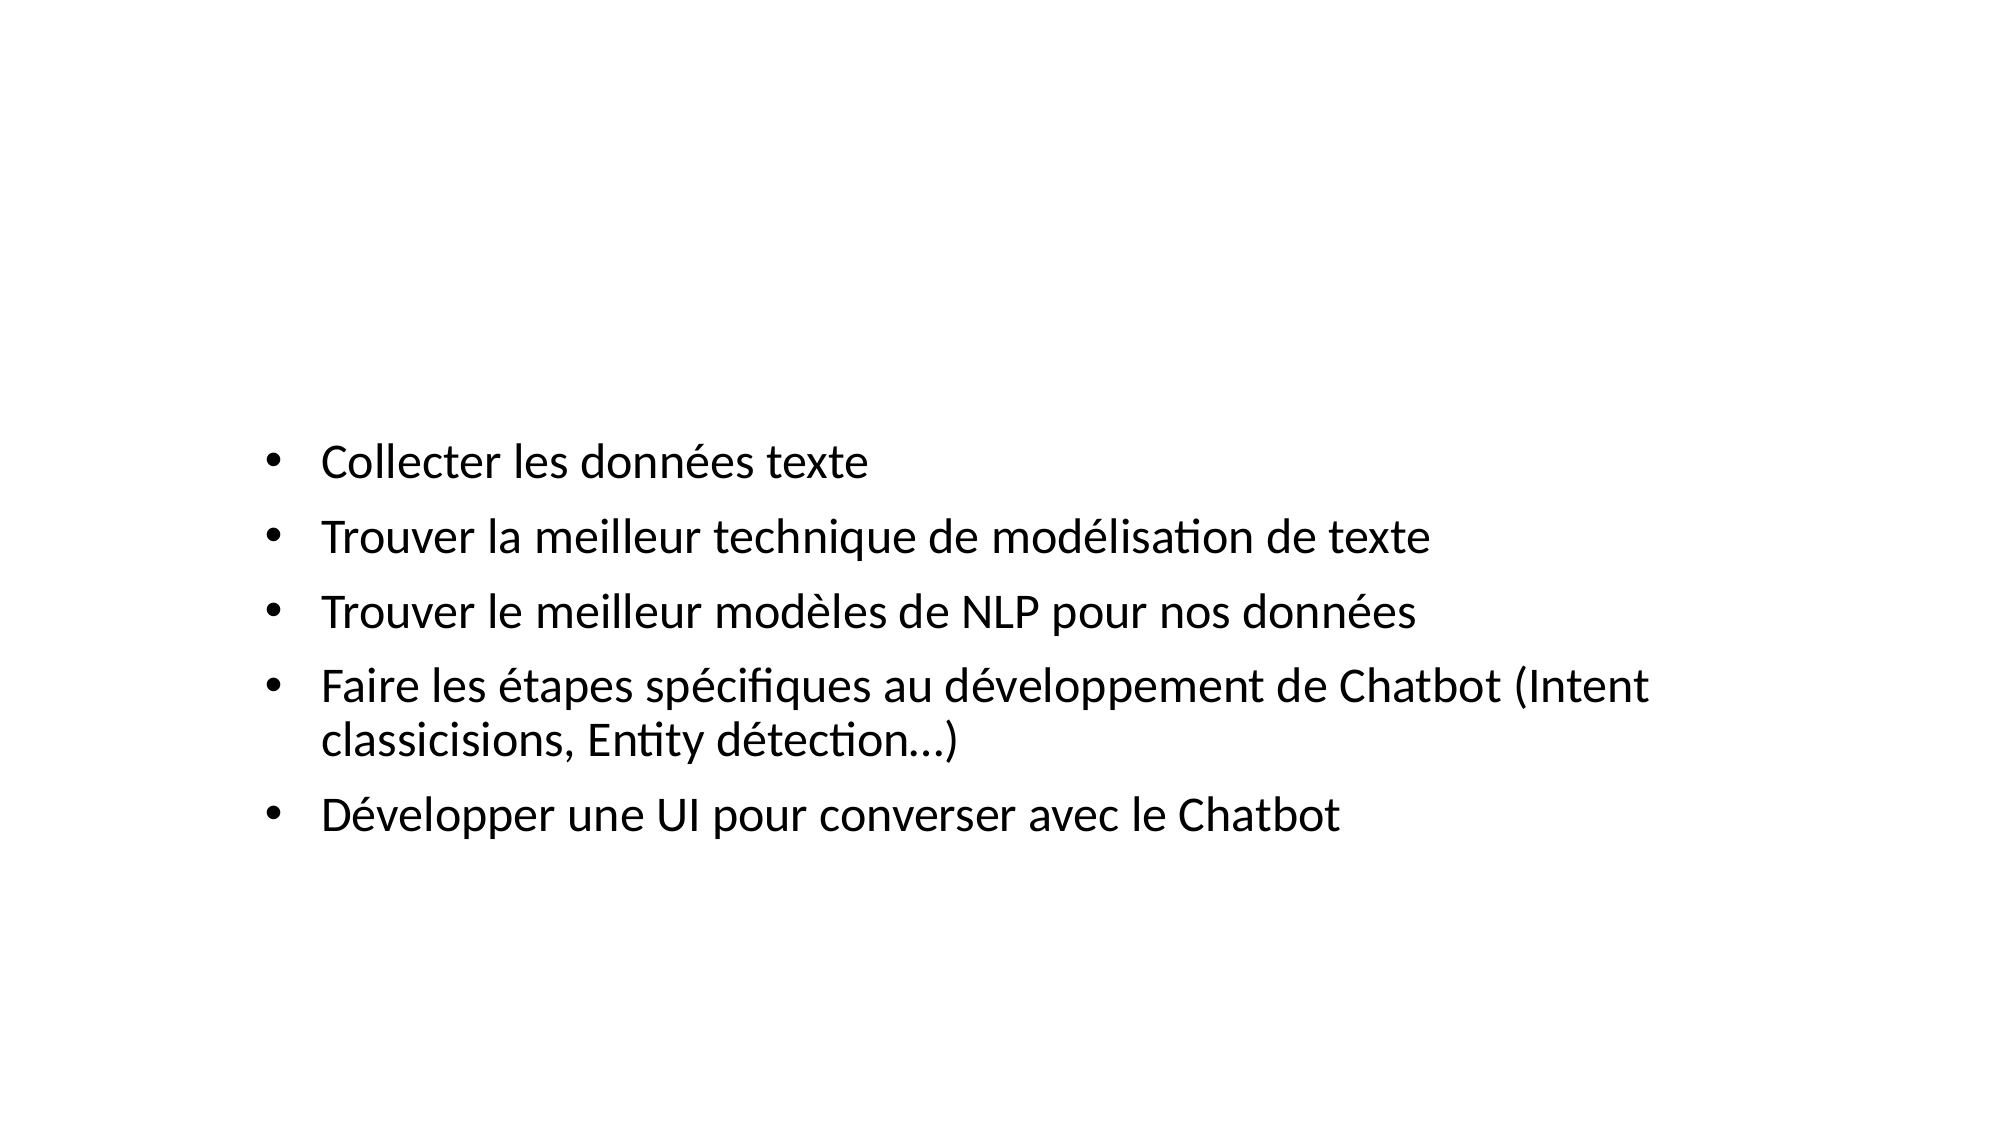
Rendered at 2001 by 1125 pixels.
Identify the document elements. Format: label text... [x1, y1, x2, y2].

subtitle Collecter les données texte Trouver la meilleur technique de modélisation de texte Trouver le meilleur modèles de NLP pour nos données Faire les étapes spécifiques au développement de Chatbot (Intent classicisions, Entity détection…) Développer une UI pour converser avec le Chatbot [249, 427, 1750, 871]
